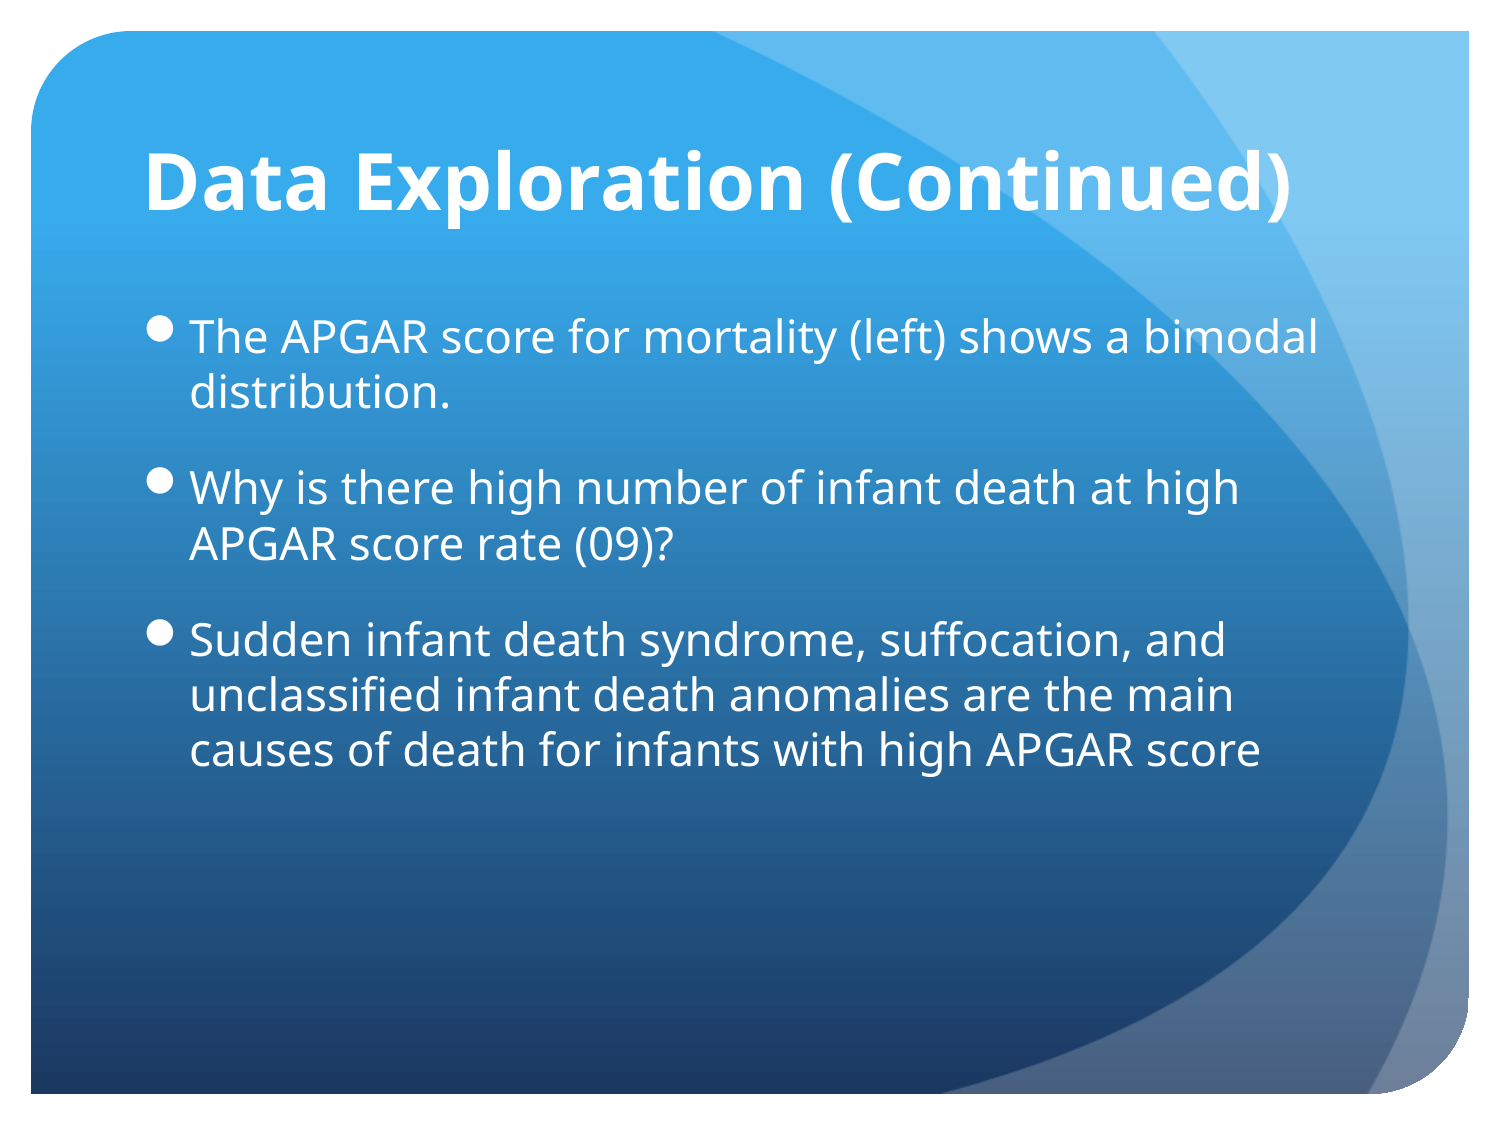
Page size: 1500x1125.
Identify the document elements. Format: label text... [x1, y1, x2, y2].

picture [24, 30, 1473, 1094]
title Data Exploration (Continued) [127, 62, 1372, 234]
list The APGAR score for mortality (left) shows a bimodal distribution. Why is there high number of infant death at high APGAR score rate (09)? Sudden infant death syndrome, suffocation, and unclassified infant death anomalies are the main causes of death for infants with high APGAR score [127, 299, 1372, 991]
